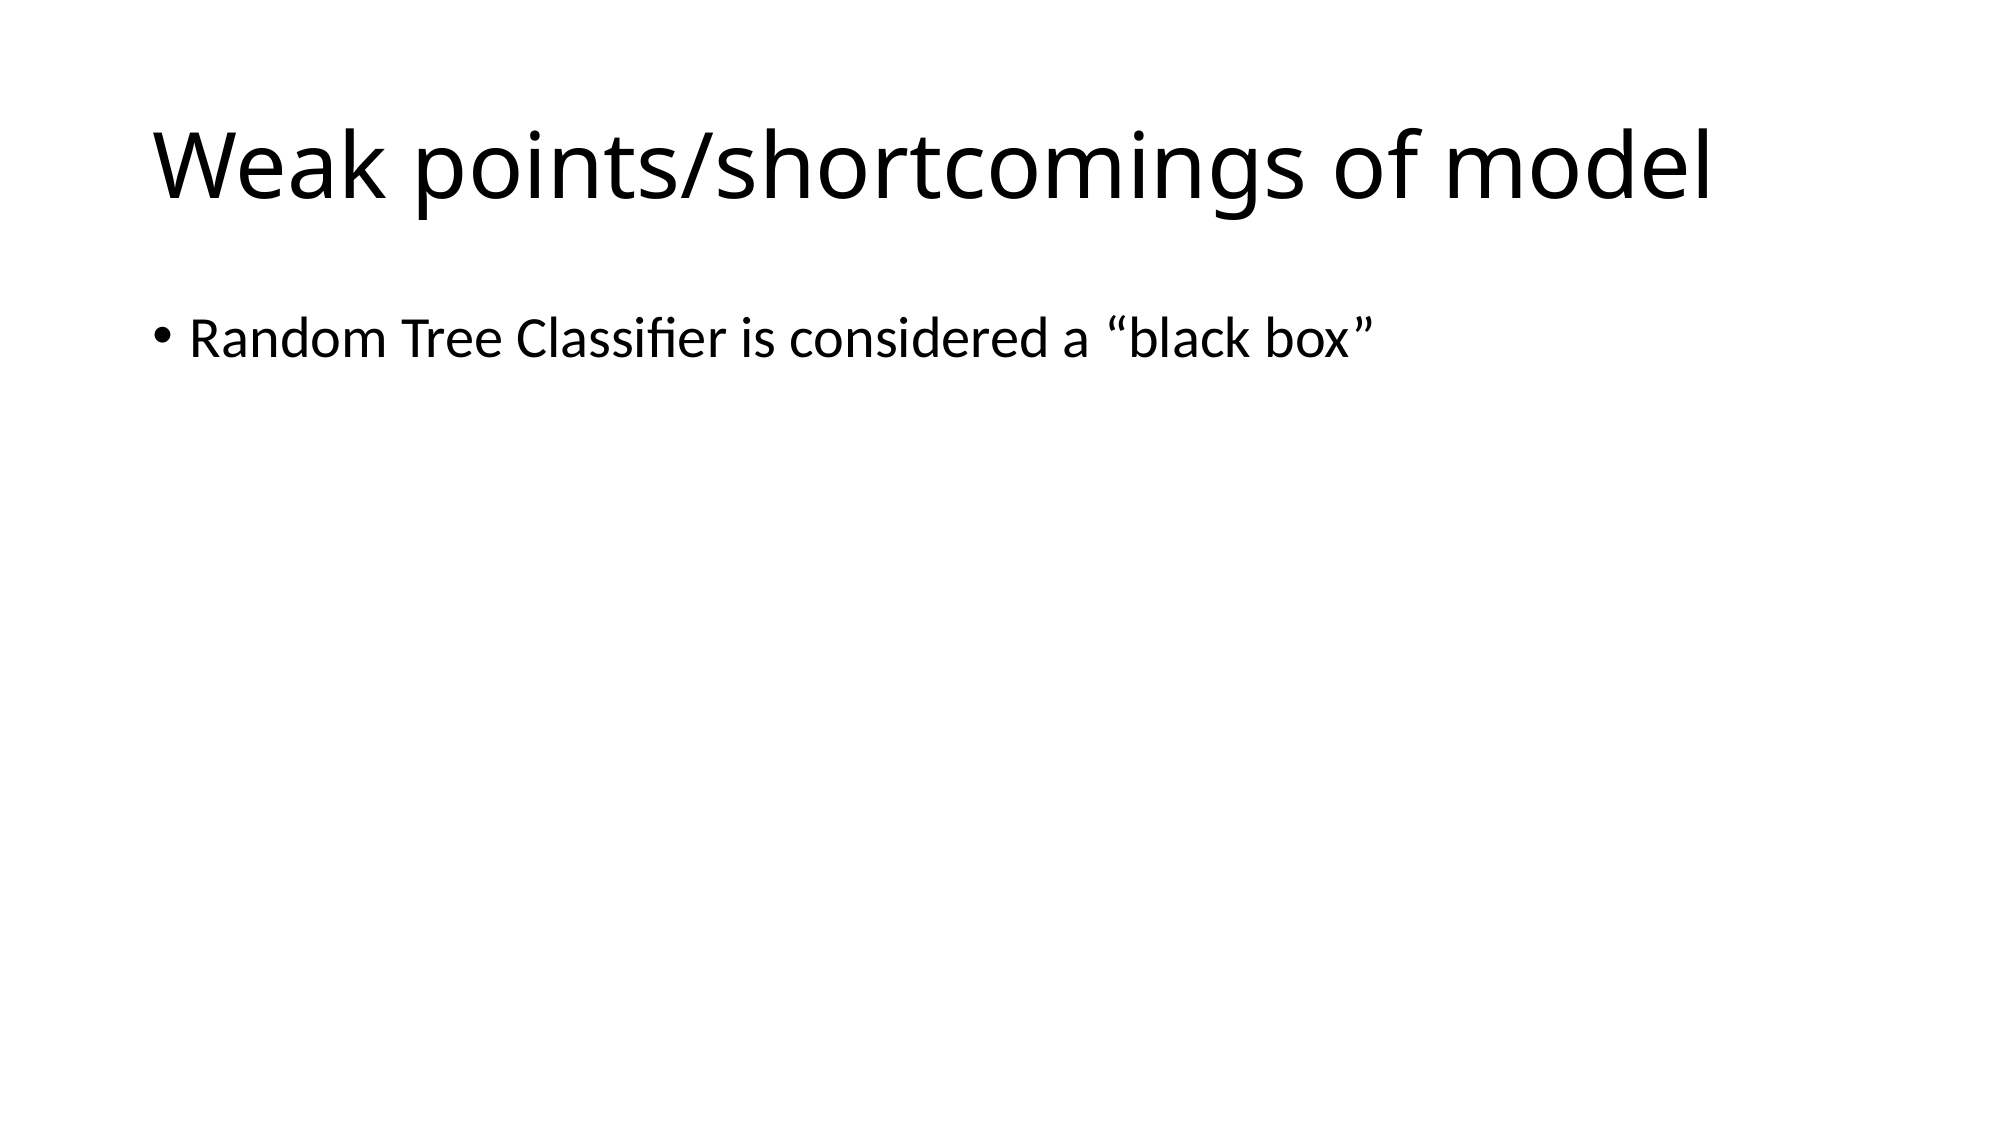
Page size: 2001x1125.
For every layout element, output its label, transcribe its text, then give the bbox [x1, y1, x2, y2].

title Weak points/shortcomings of model [137, 59, 1863, 278]
list Random Tree Classifier is considered a “black box” [137, 299, 1863, 1014]
